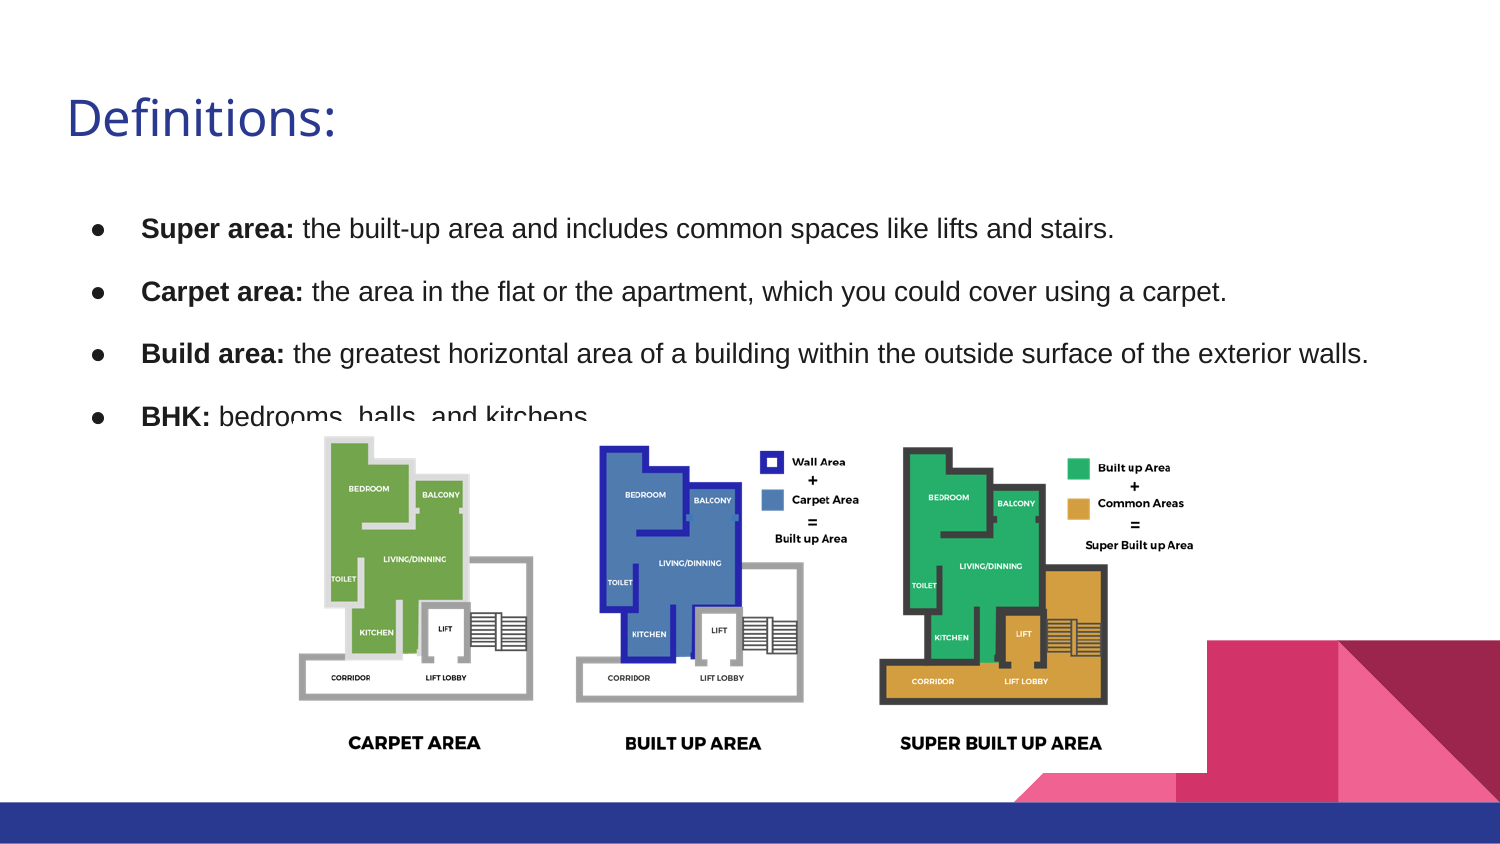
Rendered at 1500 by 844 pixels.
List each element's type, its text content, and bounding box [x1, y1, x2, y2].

picture [293, 421, 1207, 773]
title Definitions: [51, 67, 1449, 166]
list Super area: the built-up area and includes common spaces like lifts and stairs. Carpet area: the area in the flat or the apartment, which you could cover using a carpet. Build area: the greatest horizontal area of a building within the outside surface of the exterior walls. BHK: bedrooms, halls, and kitchens. [51, 166, 1449, 477]
